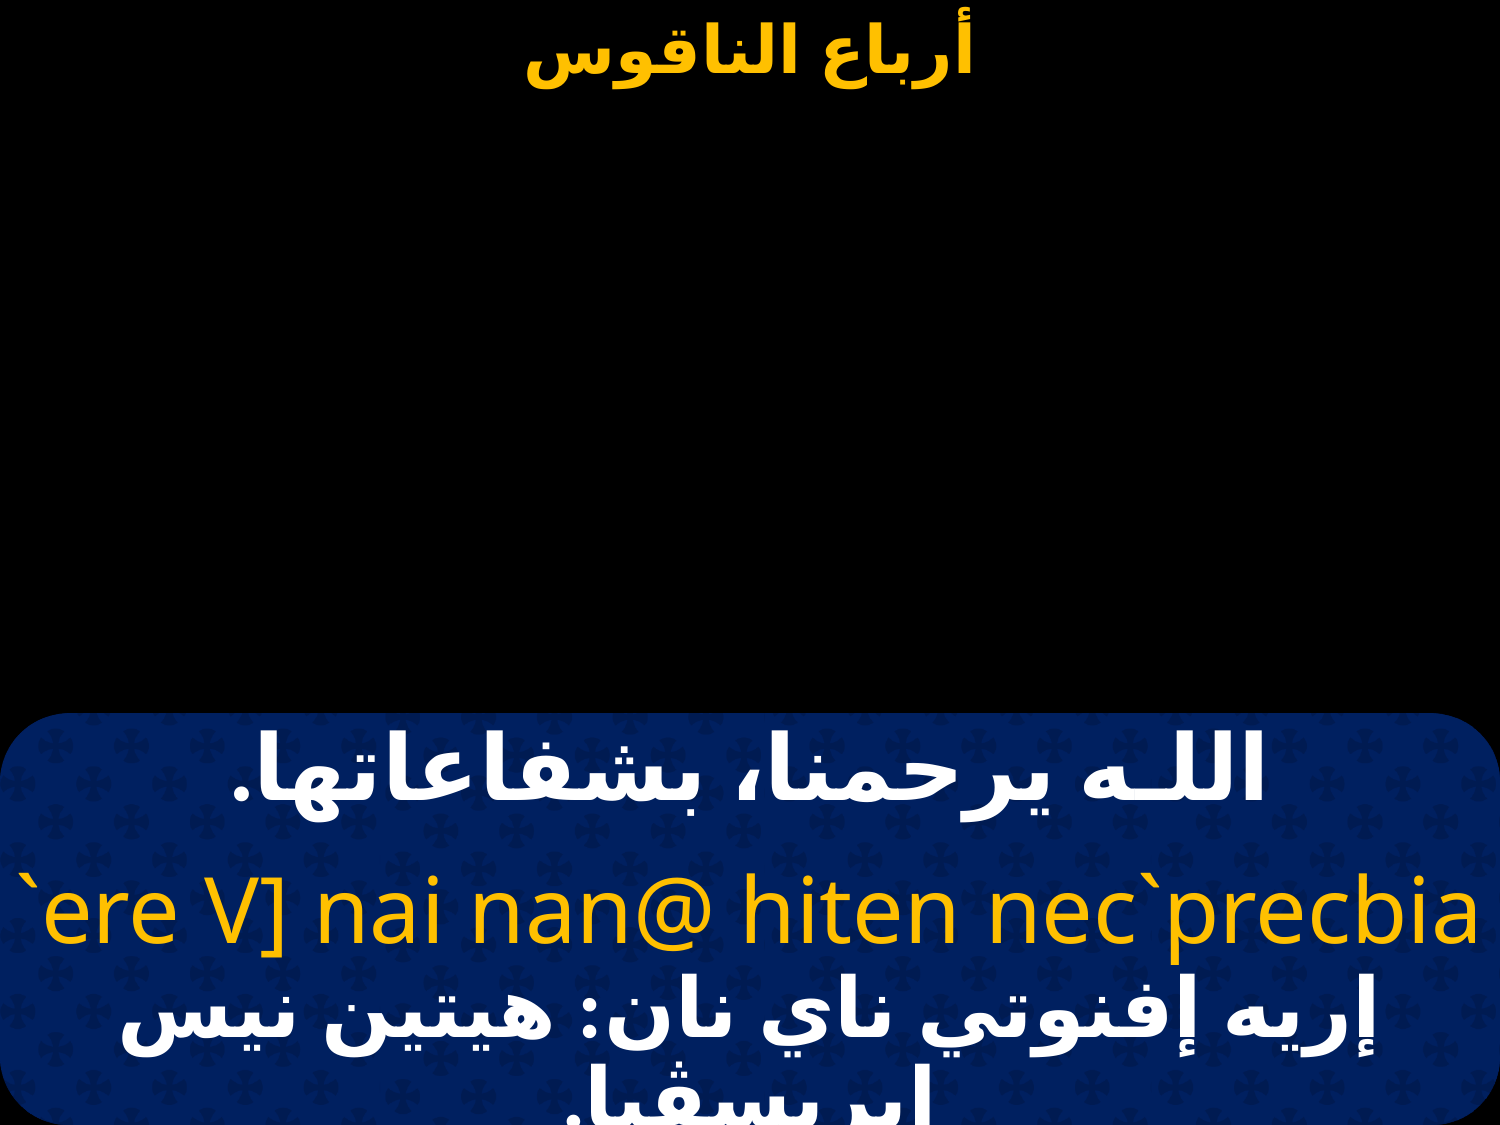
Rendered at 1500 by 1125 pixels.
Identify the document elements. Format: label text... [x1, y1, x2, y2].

list `ere V] nai nan@ hiten nec`precbia [0, 839, 1500, 990]
list إريه إفنوتي ناي نان: هيتين نيس إبريسڤيا. [0, 990, 1500, 1123]
title اللـه يرحمنا، بشفاعاتها. [0, 706, 1500, 836]
